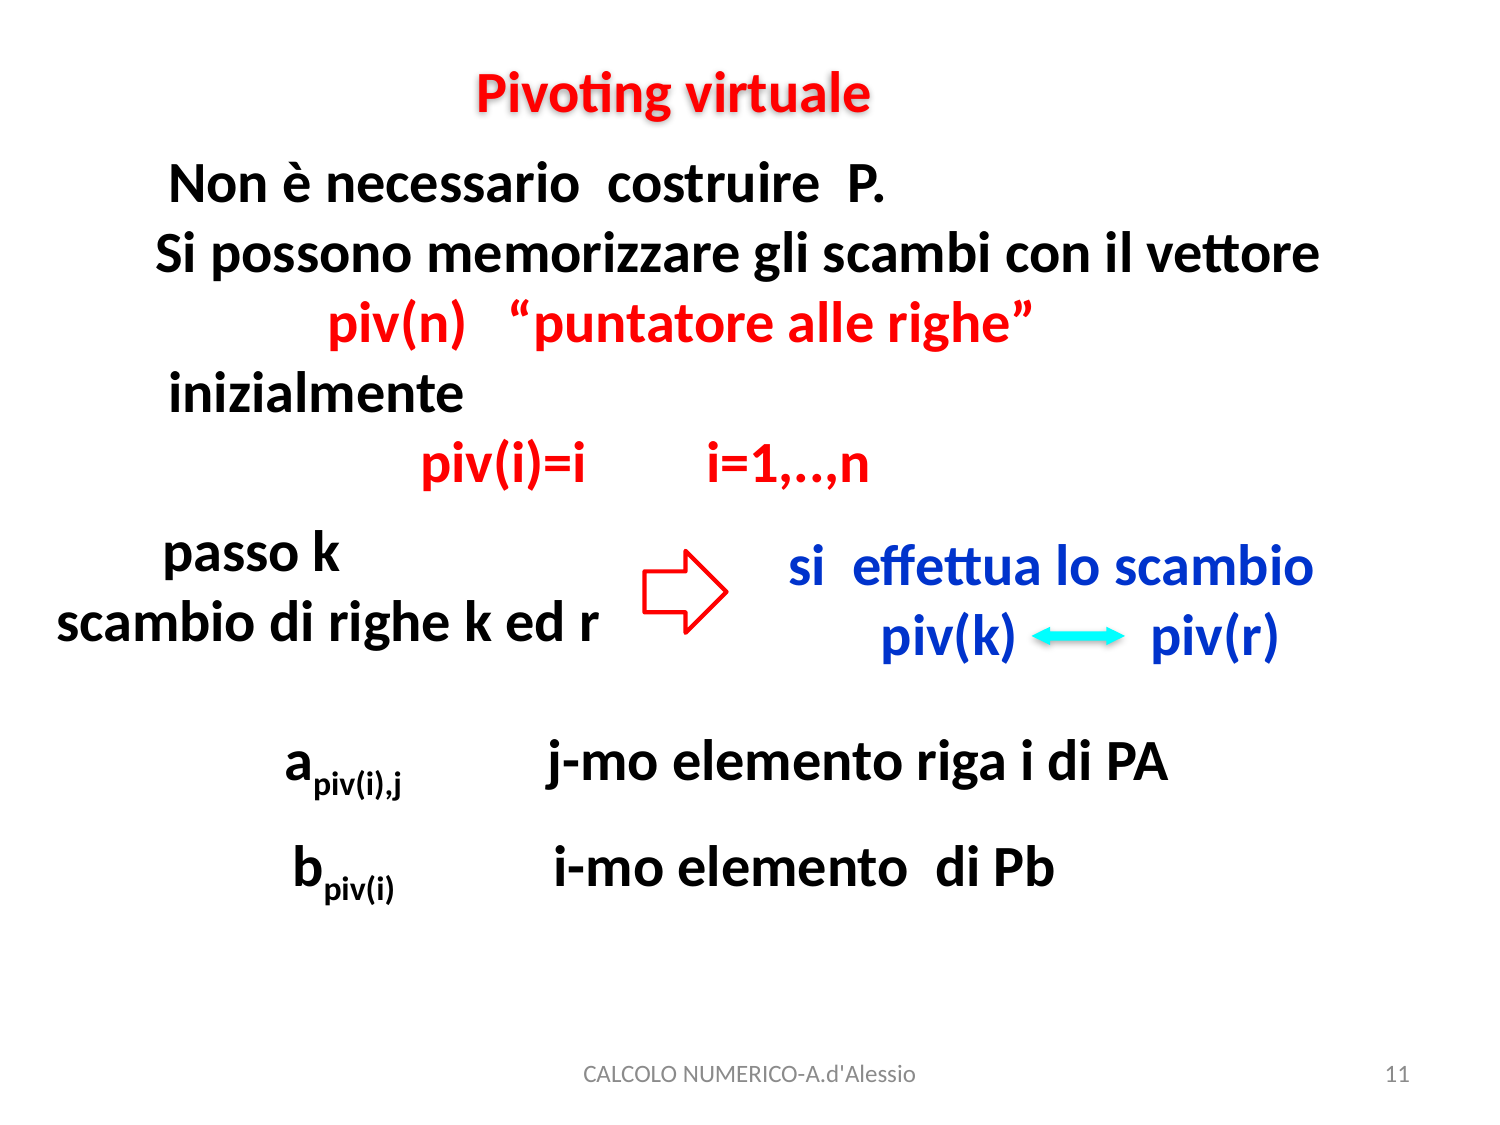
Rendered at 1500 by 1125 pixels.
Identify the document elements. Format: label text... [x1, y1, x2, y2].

slide_number 11 [1074, 1042, 1425, 1103]
text_box Pivoting virtuale [421, 46, 950, 132]
text_box passo k scambio di righe k ed r [39, 504, 634, 733]
text_box Non è necessario costruire P. Si possono memorizzare gli scambi con il vettore piv(n) “puntatore alle righe” inizialmente piv(i)=i i=1,..,n [138, 135, 1373, 504]
text_box bpiv(i) i-mo elemento di Pb [275, 818, 1147, 917]
text_box [642, 548, 729, 635]
text_box si effettua lo scambio piv(k) piv(r) [771, 518, 1350, 677]
text_box apiv(i),j j-mo elemento riga i di PA [267, 713, 1256, 811]
footer CALCOLO NUMERICO-A.d'Alessio [512, 1042, 988, 1103]
text_box [1031, 626, 1126, 646]
